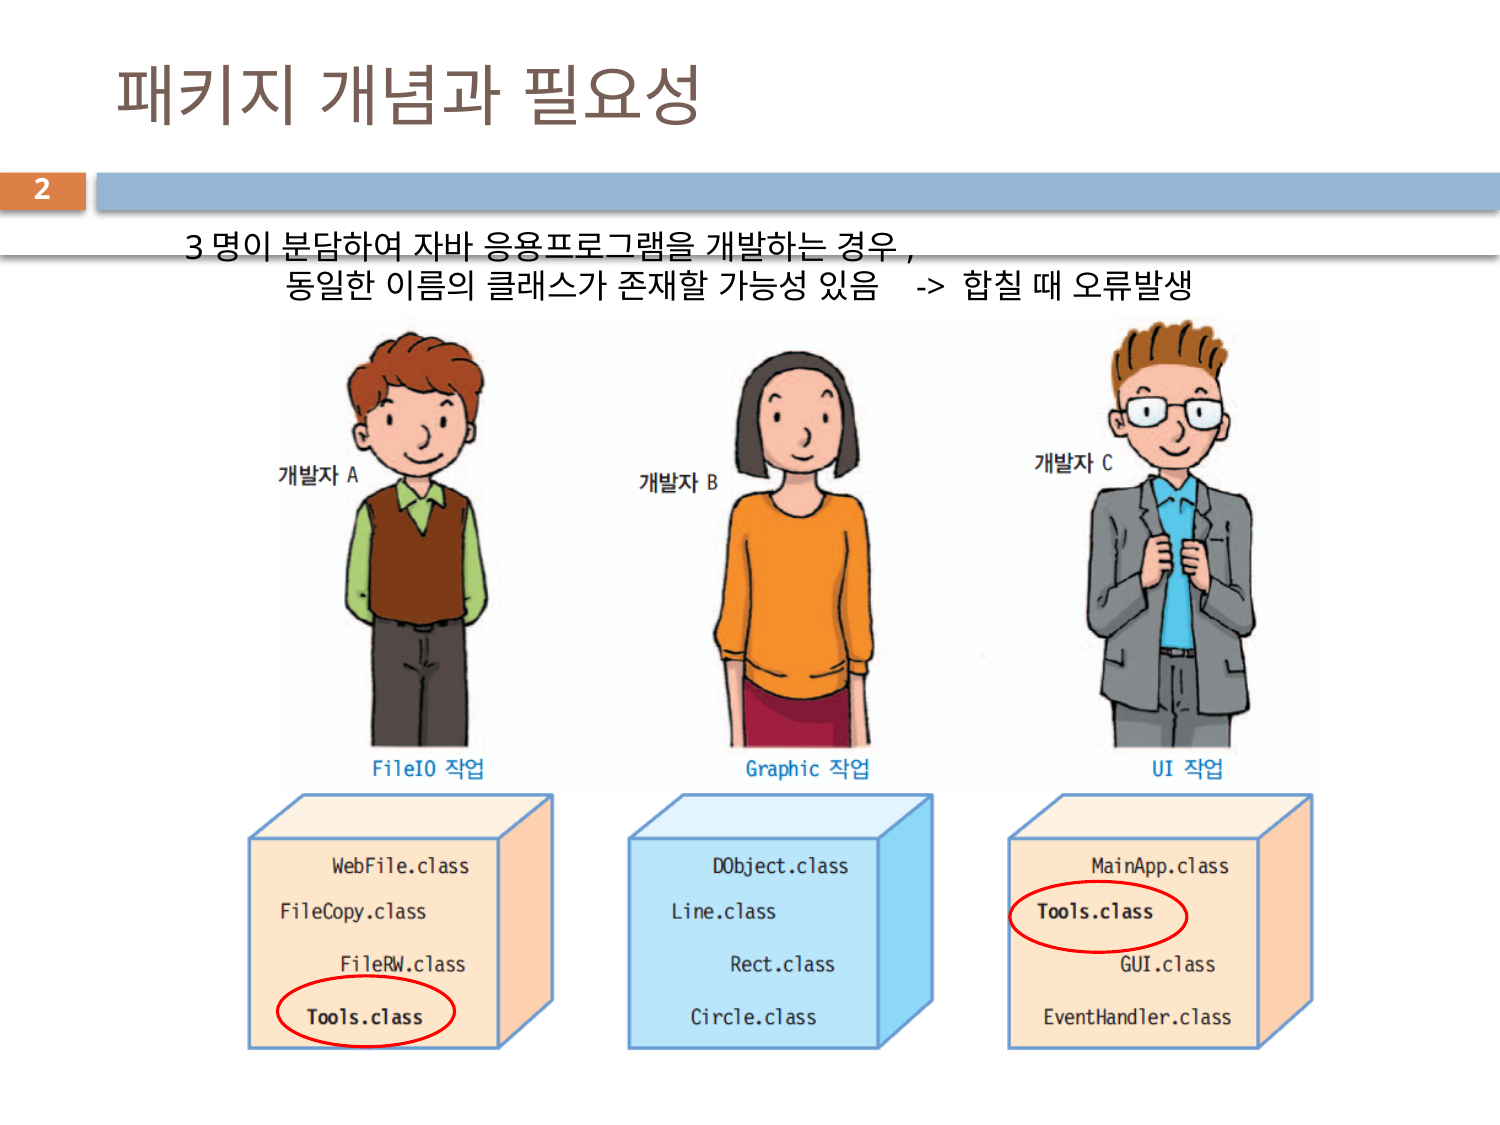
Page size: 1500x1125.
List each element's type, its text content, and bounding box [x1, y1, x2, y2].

picture [218, 314, 1325, 1060]
title 패키지 개념과 필요성 [100, 37, 1438, 149]
slide_number 2 [0, 170, 87, 211]
text_box 3명이 분담하여 자바 응용프로그램을 개발하는 경우, 동일한 이름의 클래스가 존재할 가능성 있음 -> 합칠 때 오류발생 [170, 218, 1341, 313]
